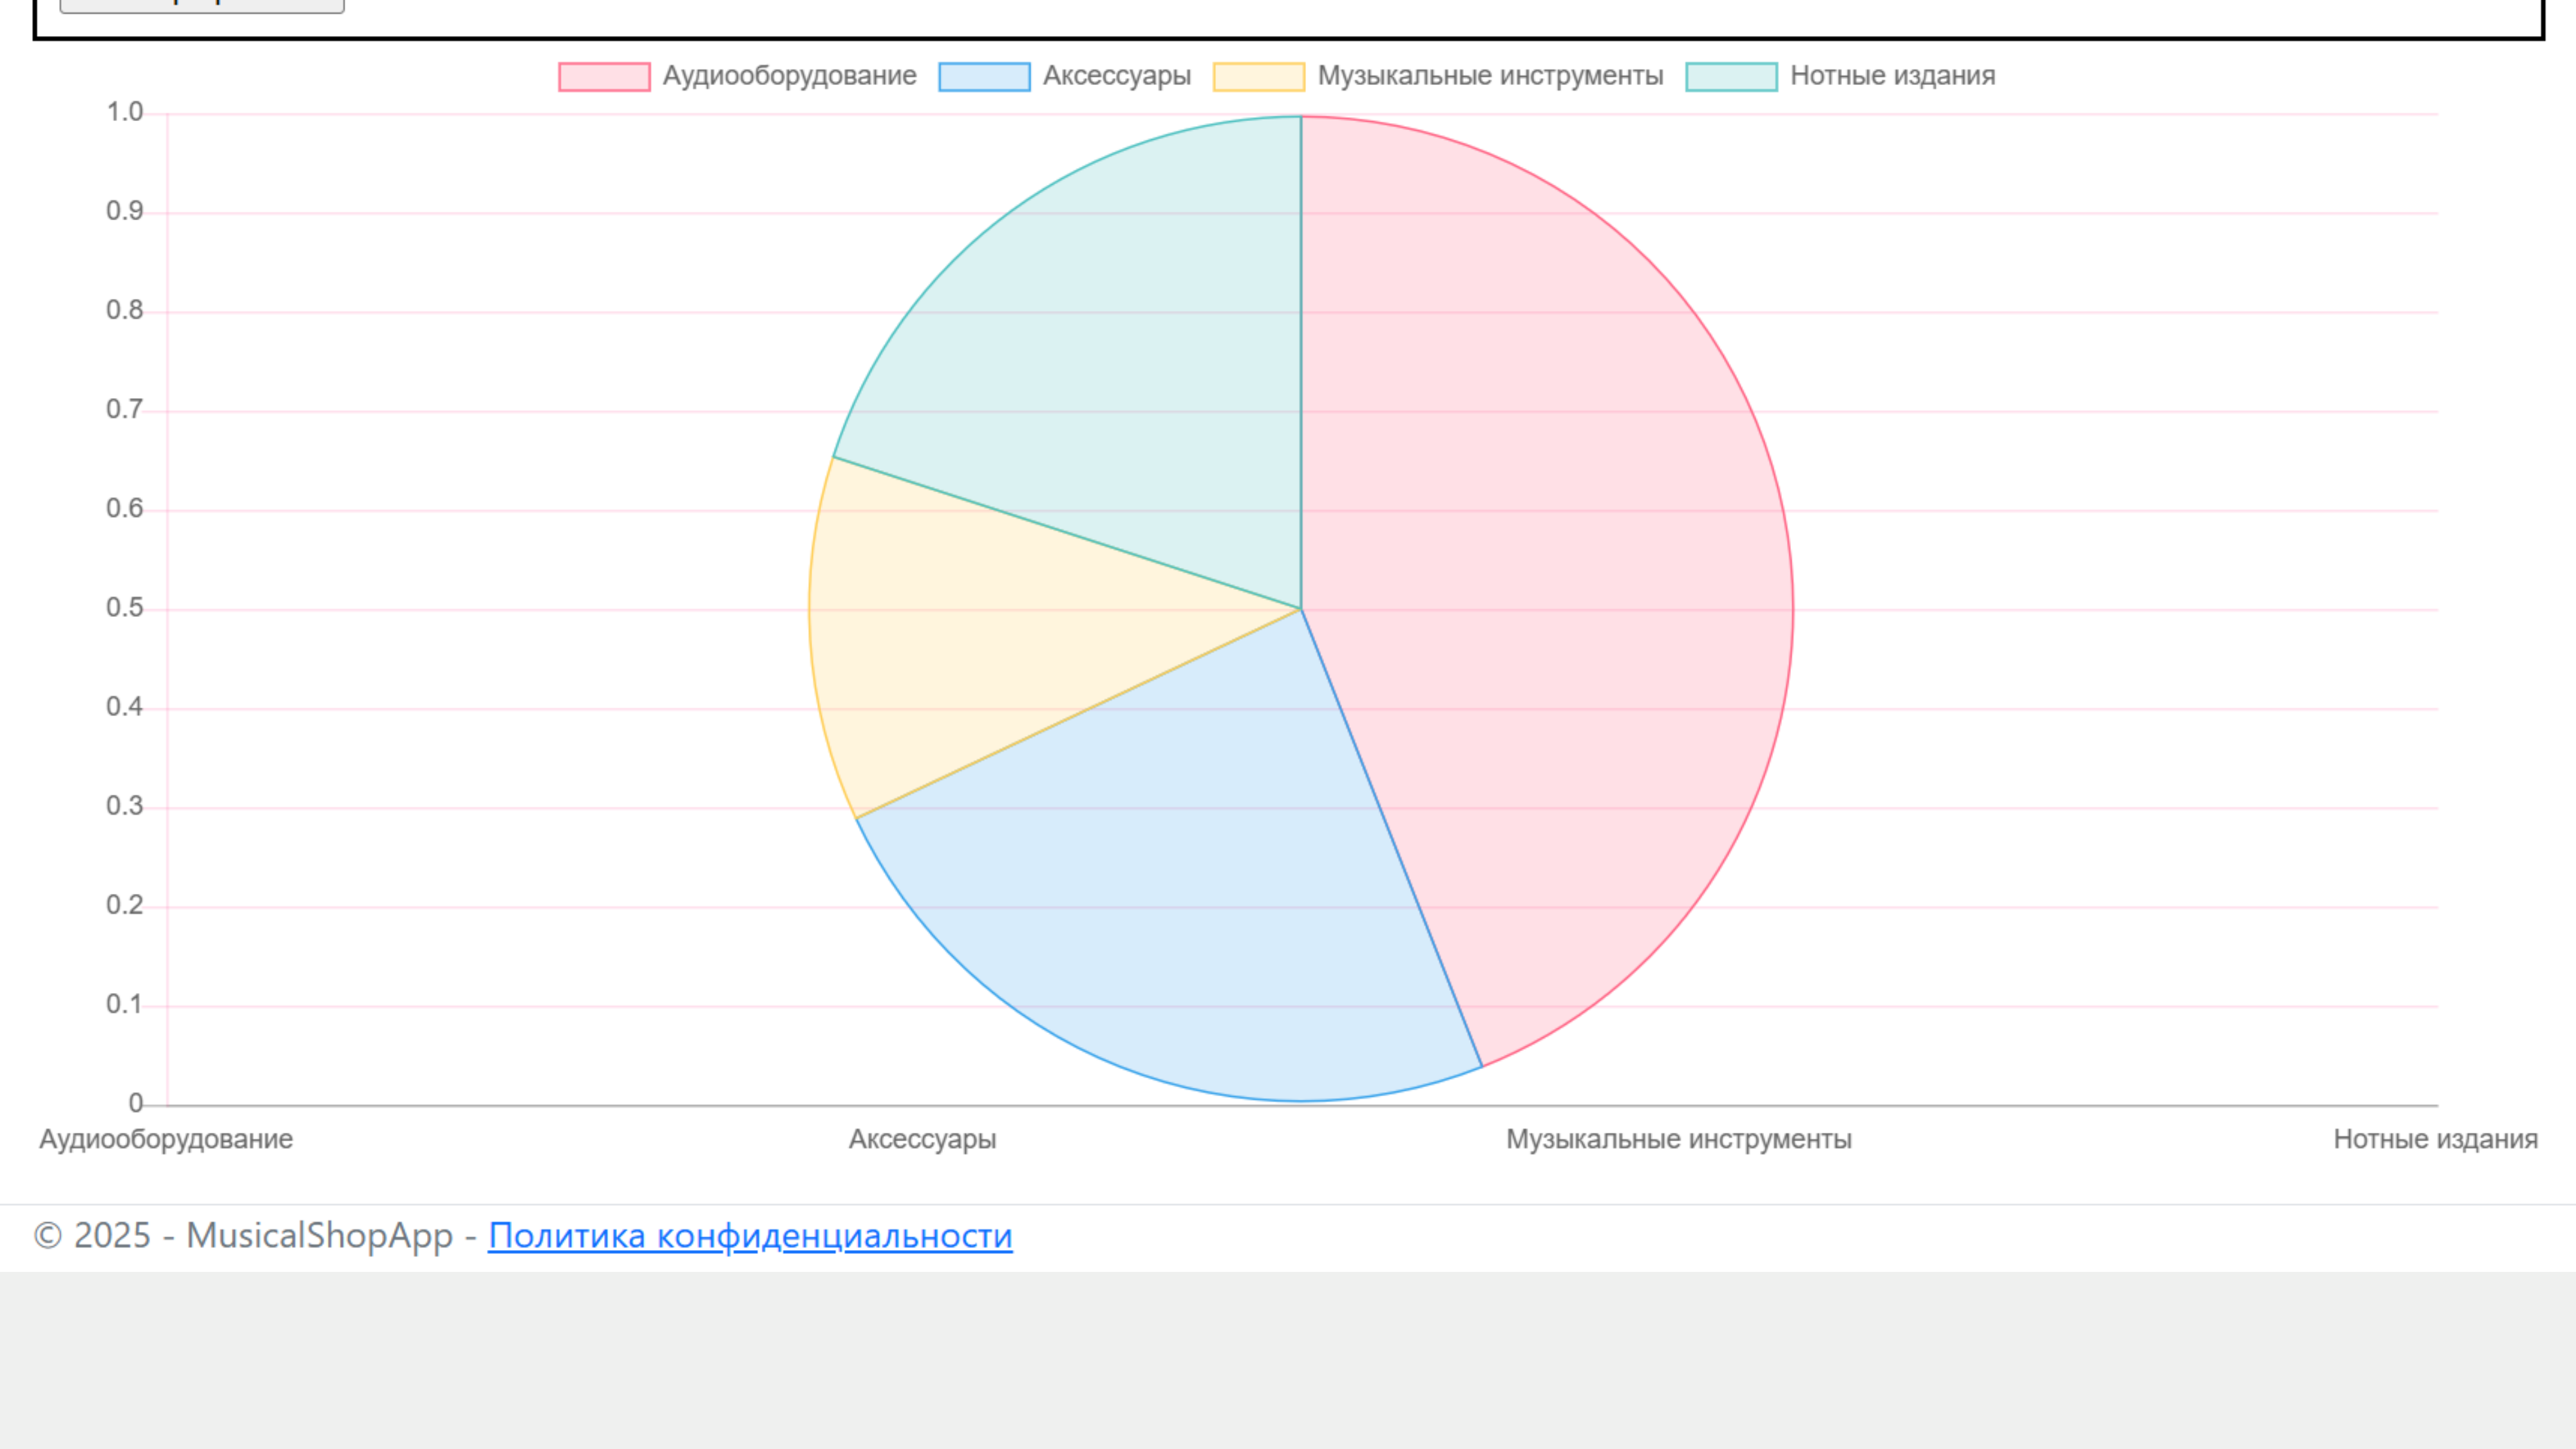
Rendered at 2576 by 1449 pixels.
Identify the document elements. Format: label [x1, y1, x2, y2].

picture [0, 0, 2576, 1272]
